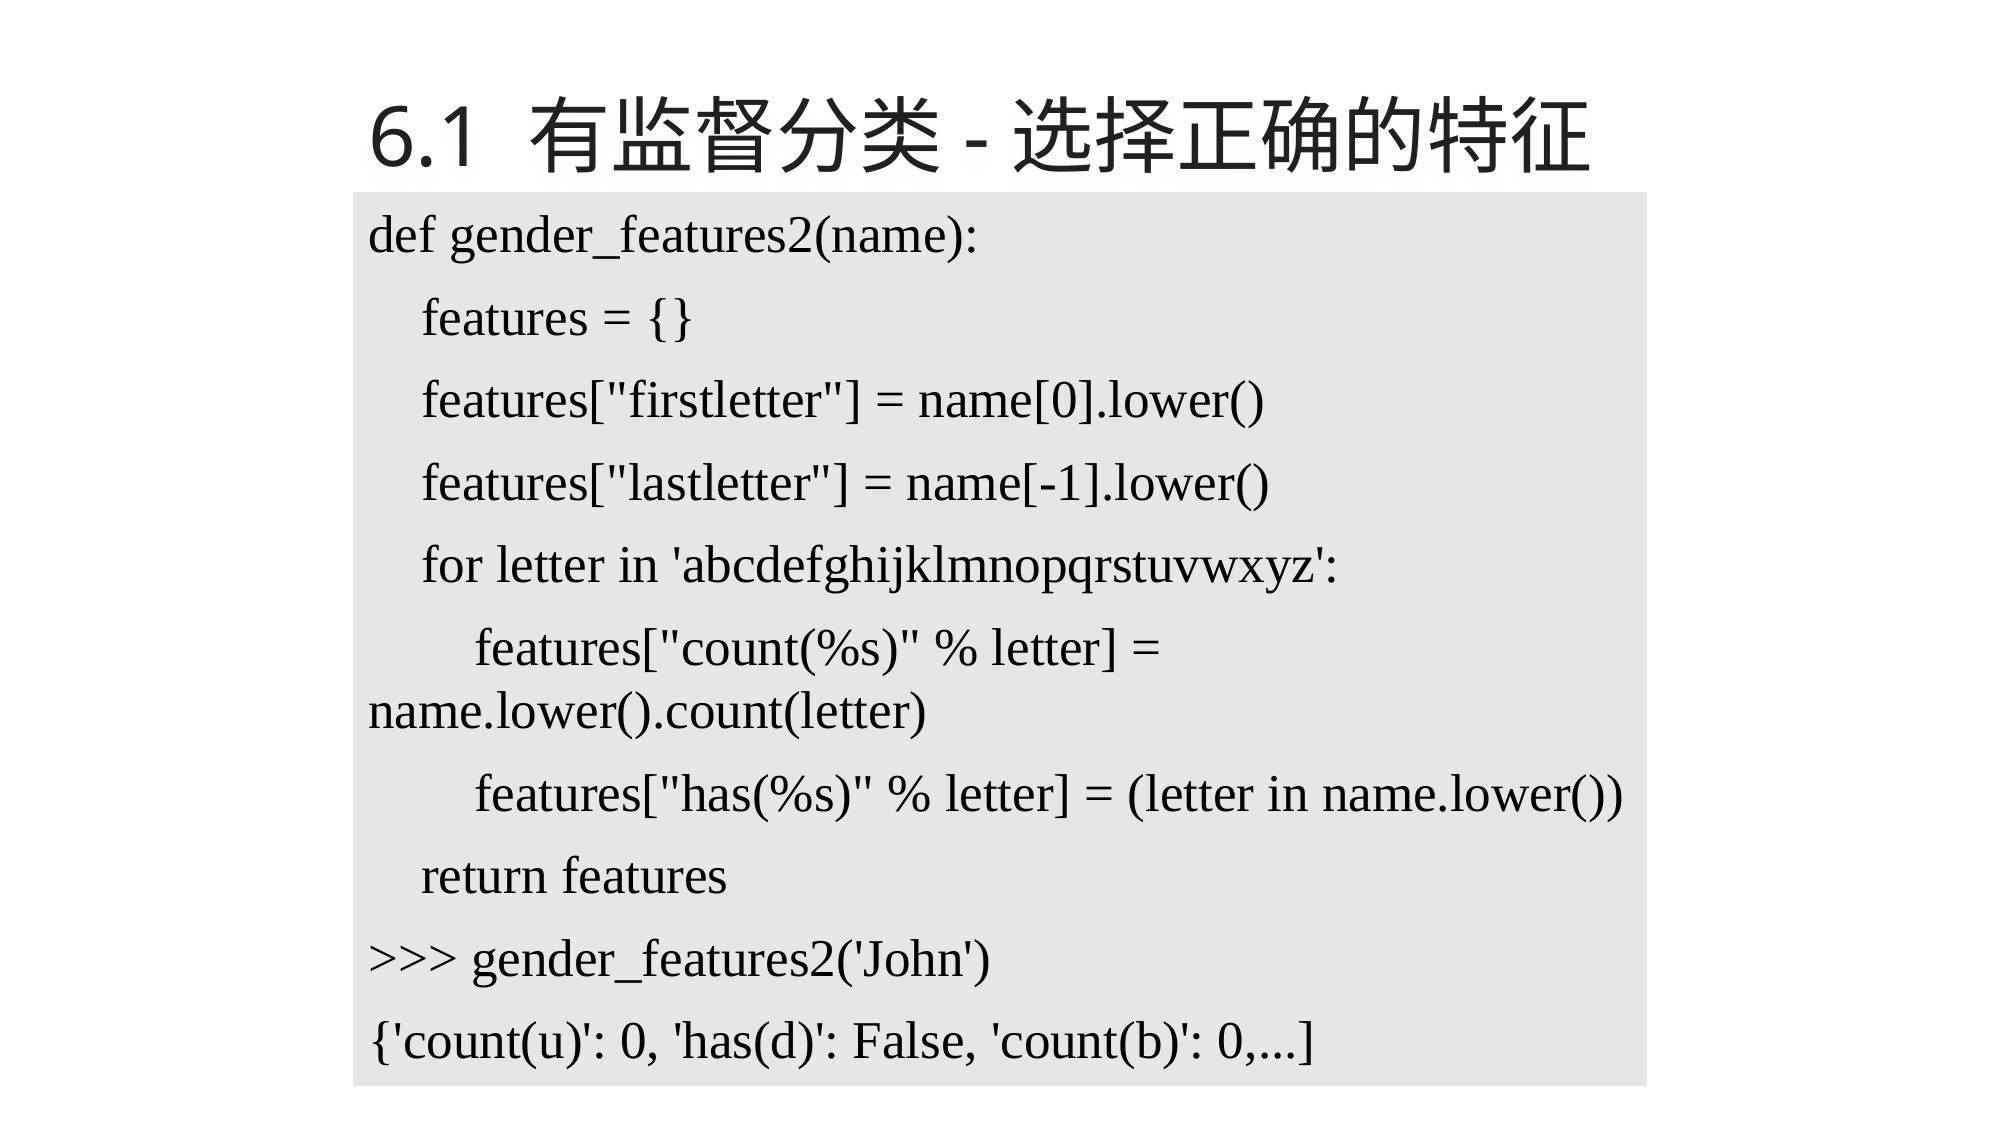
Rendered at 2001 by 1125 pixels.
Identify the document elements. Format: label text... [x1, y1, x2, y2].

list def gender_features2(name): features = {} features["firstletter"] = name[0].lower() features["lastletter"] = name[-1].lower() for letter in 'abcdefghijklmnopqrstuvwxyz': features["count(%s)" % letter] = name.lower().count(letter) features["has(%s)" % letter] = (letter in name.lower()) return features >>> gender_features2('John') {'count(u)': 0, 'has(d)': False, 'count(b)': 0,...] [353, 192, 1647, 1087]
title 6.1 有监督分类-选择正确的特征 [353, 53, 1647, 192]
